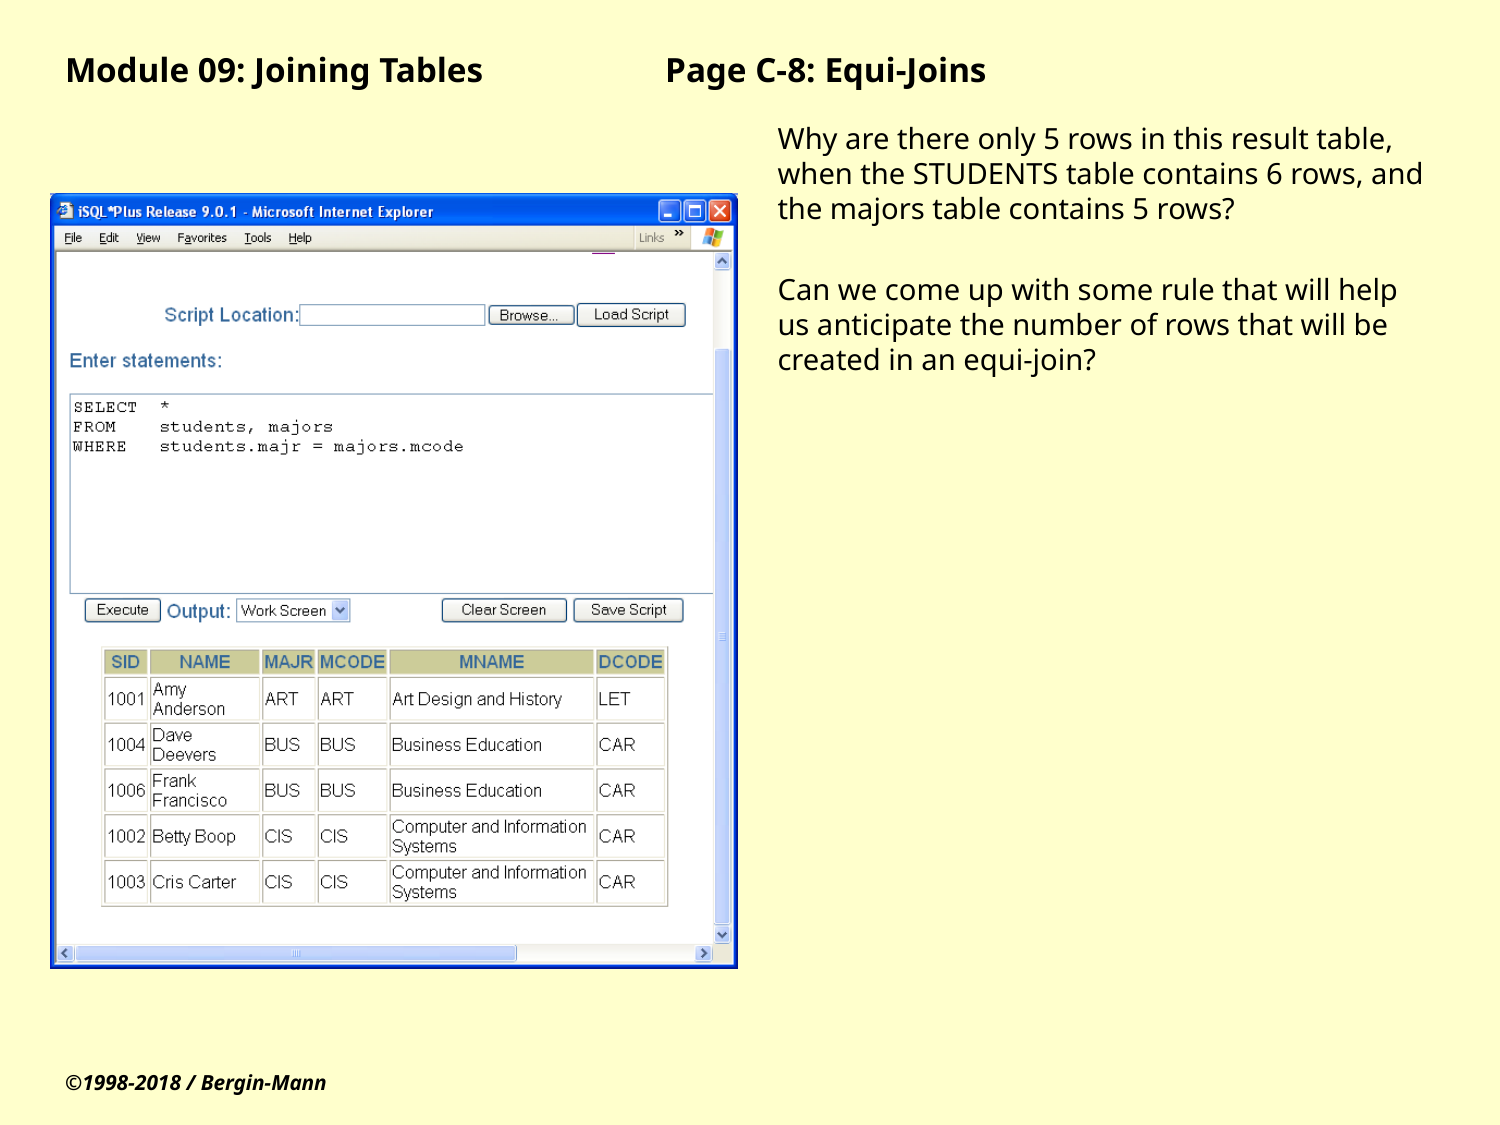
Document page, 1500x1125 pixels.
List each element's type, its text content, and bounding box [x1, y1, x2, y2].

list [49, 193, 738, 969]
title Module 09: Joining Tables Page C-8: Equi-Joins [50, 37, 1450, 100]
slide_number ©1998-2018 / Bergin-Mann [50, 1062, 425, 1100]
list Why are there only 5 rows in this result table, when the STUDENTS table contains 6 rows, and the majors table contains 5 rows? Can we come up with some rule that will help us anticipate the number of rows that will be created in an equi-join? [762, 112, 1450, 1050]
